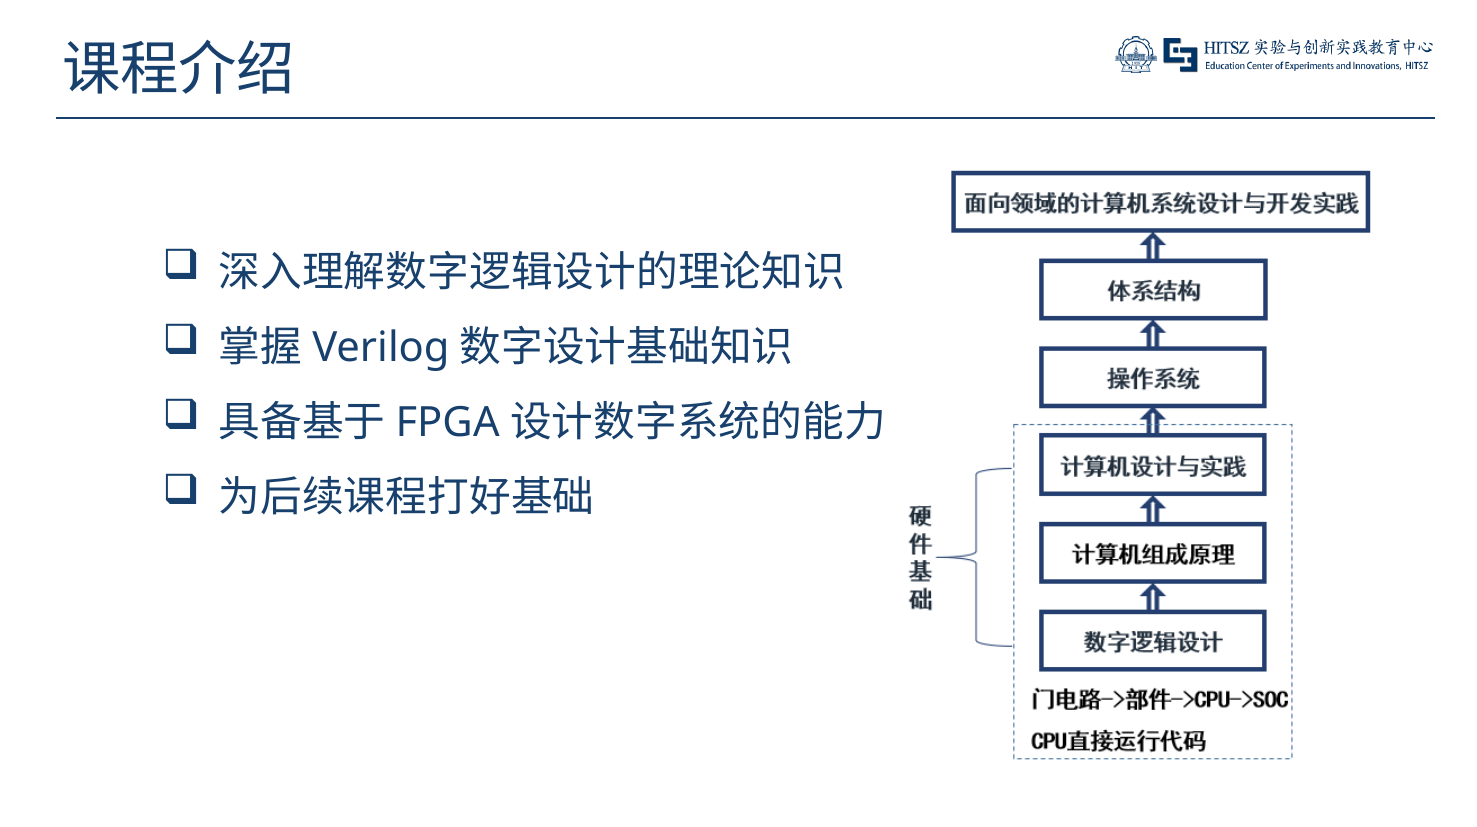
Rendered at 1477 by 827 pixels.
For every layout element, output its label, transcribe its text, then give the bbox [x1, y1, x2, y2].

text_box 深入理解数字逻辑设计的理论知识 掌握Verilog数字设计基础知识 具备基于FPGA设计数字系统的能力 为后续课程打好基础 [147, 212, 903, 528]
text_box 课程介绍 [47, 23, 396, 109]
picture [903, 163, 1377, 765]
picture [1113, 36, 1437, 73]
